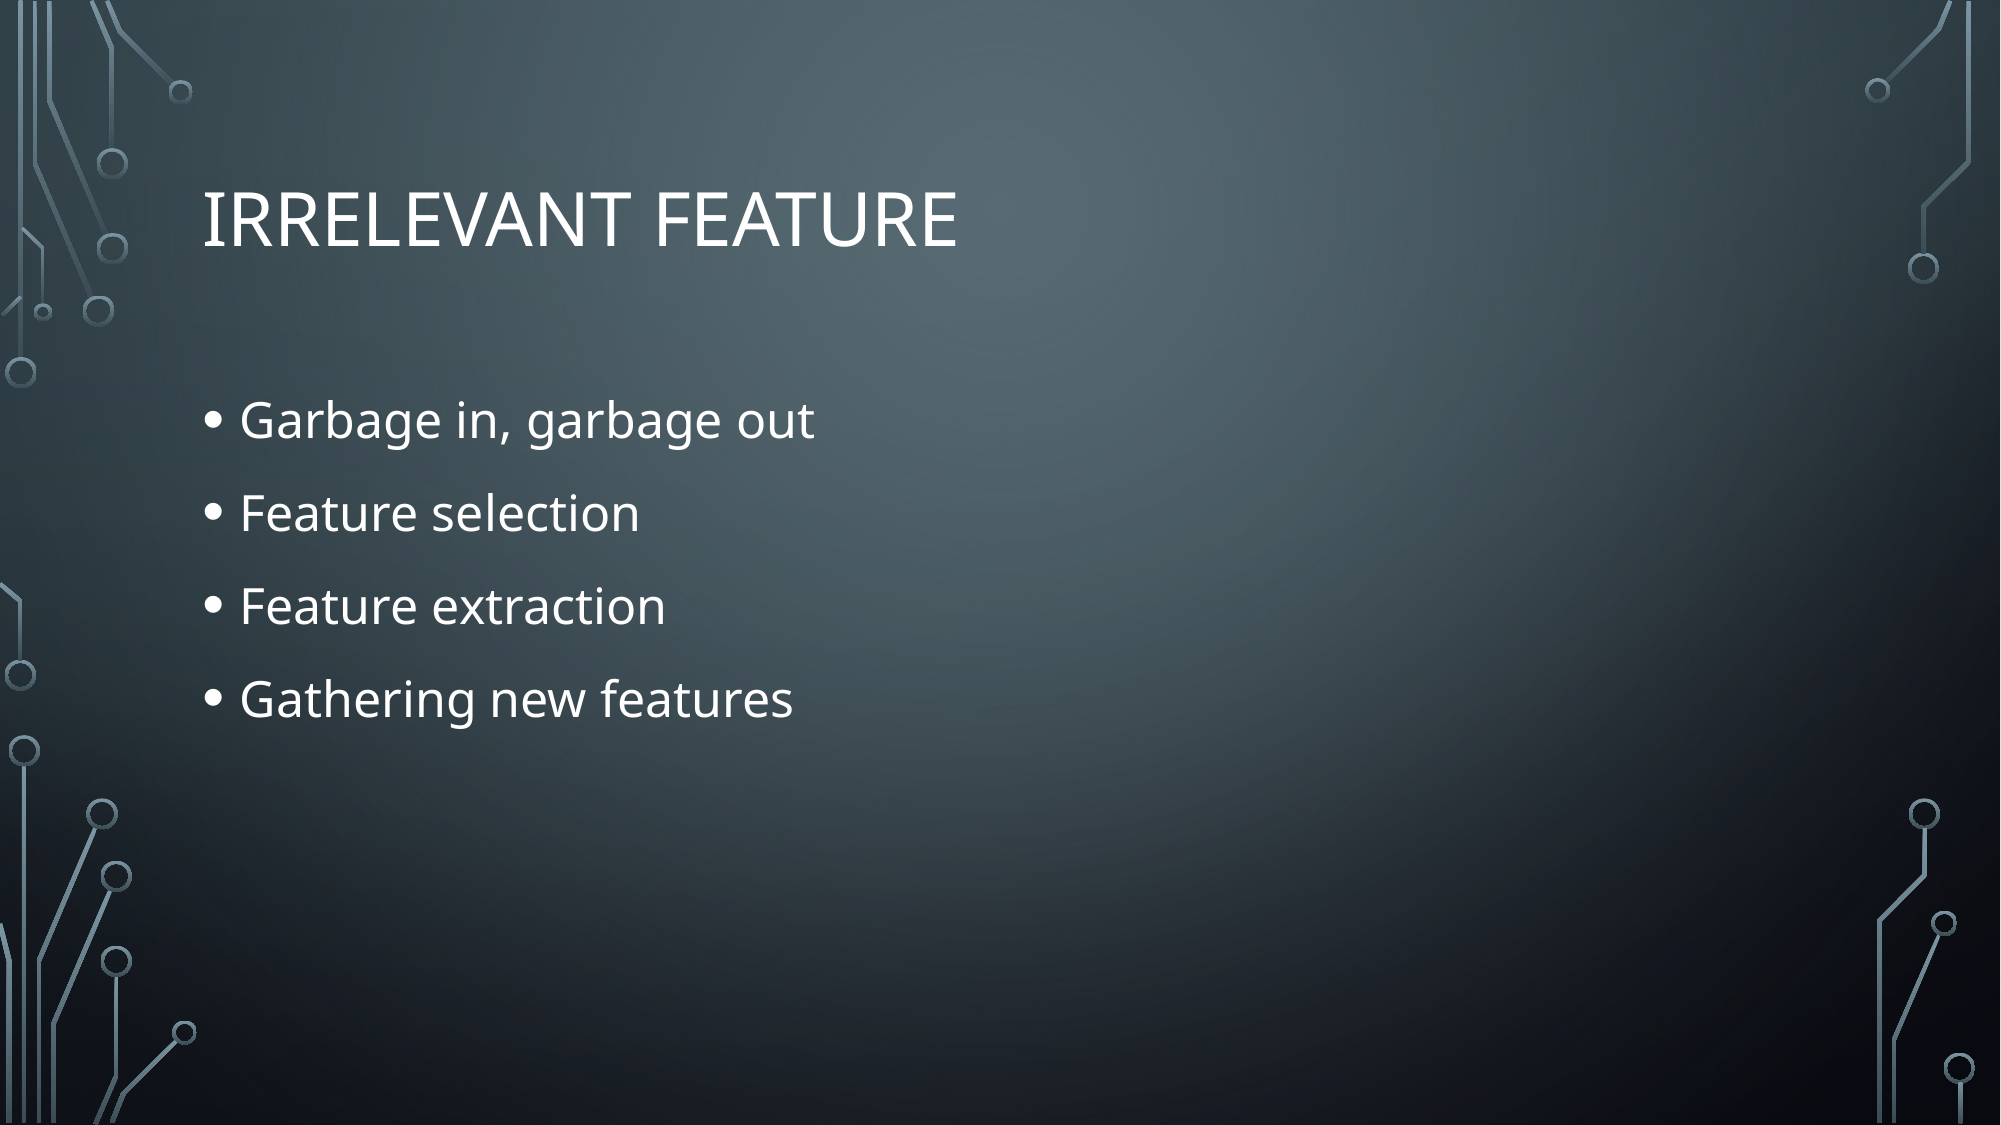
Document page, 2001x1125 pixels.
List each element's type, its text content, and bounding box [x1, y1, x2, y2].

list Garbage in, garbage out Feature selection Feature extraction Gathering new features [187, 369, 1813, 950]
title Irrelevant feature [187, 101, 1813, 344]
